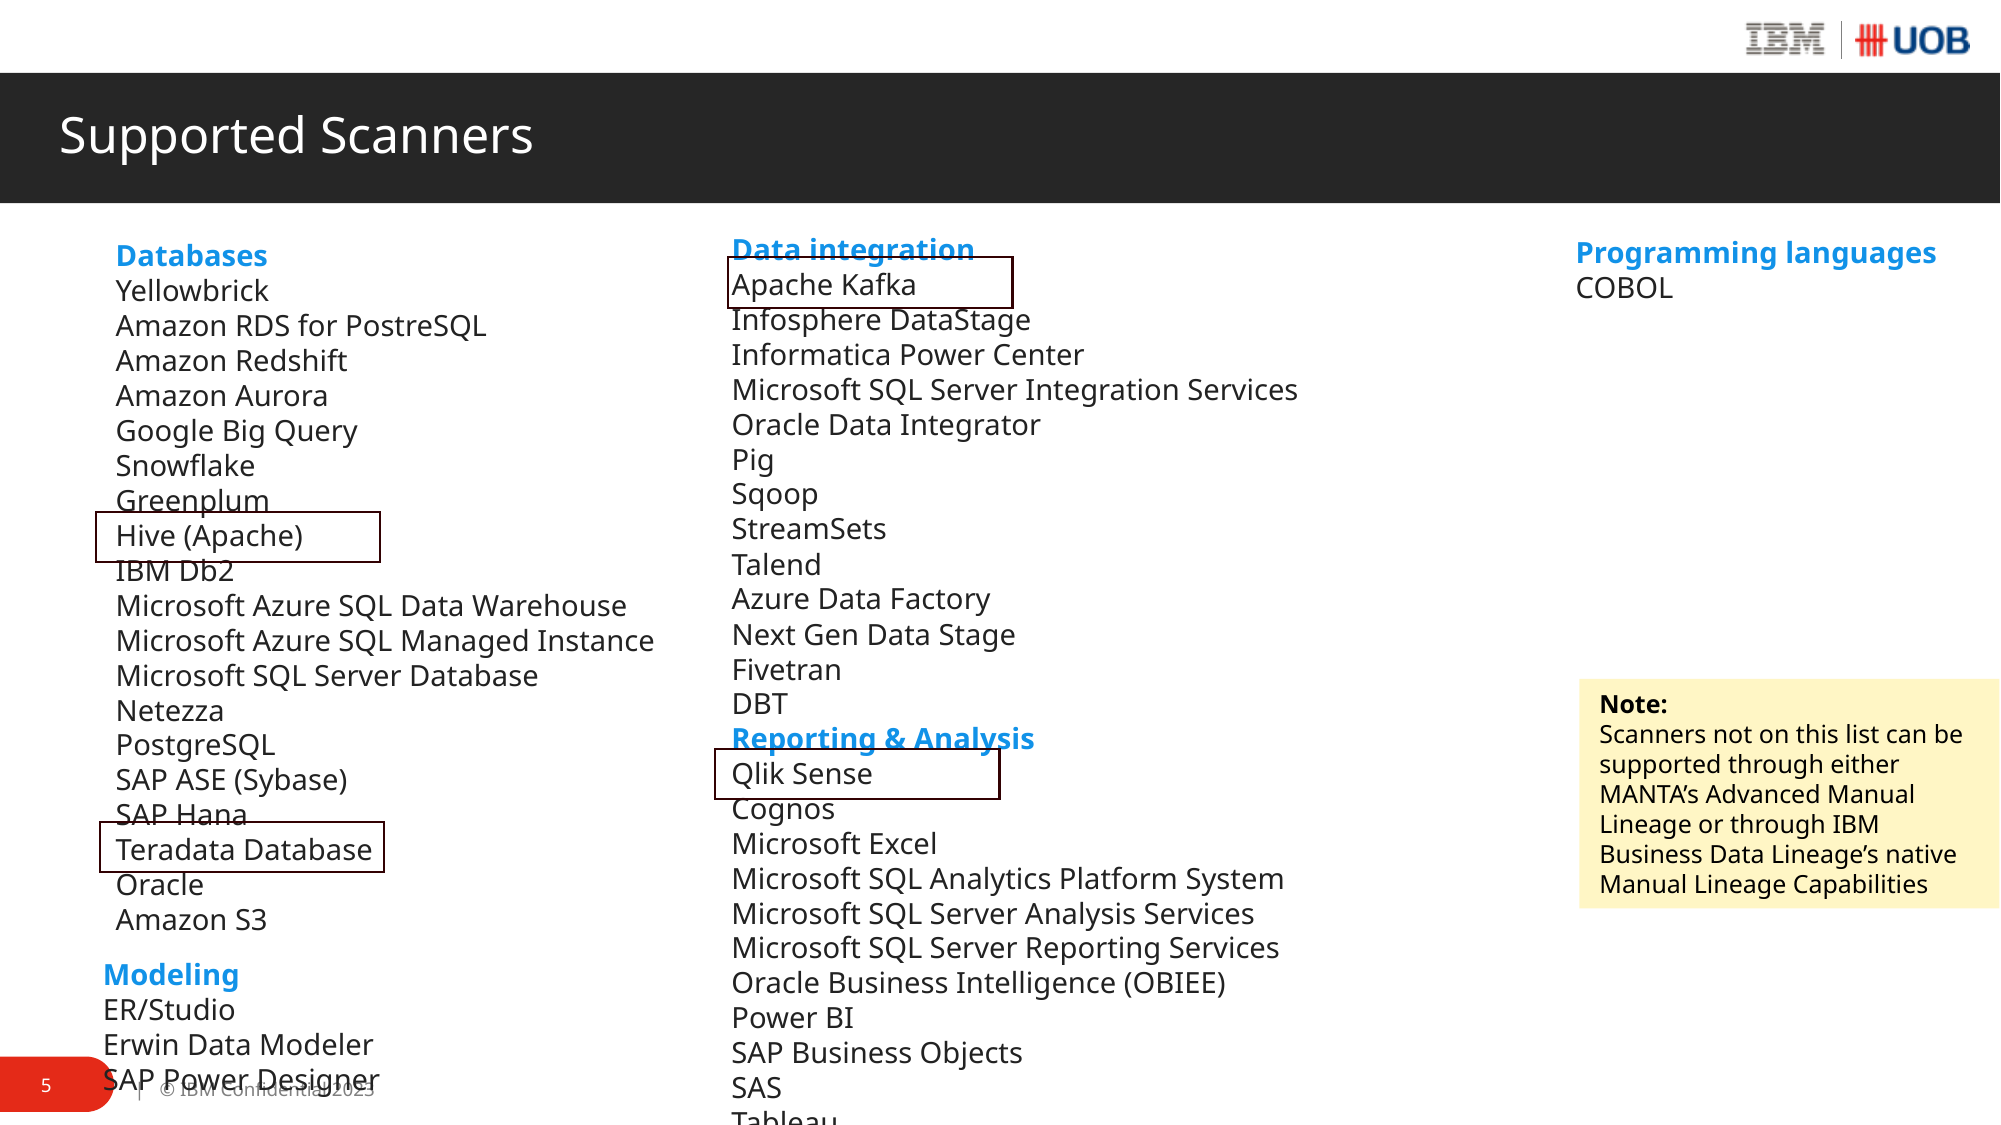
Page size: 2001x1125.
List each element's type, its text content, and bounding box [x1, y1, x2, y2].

title Supported Scanners [59, 102, 1937, 174]
text_box Note: Scanners not on this list can be supported through either MANTA’s Advanced Manual Lineage or through IBM Business Data Lineage’s native Manual Lineage Capabilities [1579, 678, 2000, 909]
text_box [99, 821, 385, 873]
text_box Modeling ER/Studio Erwin Data Modeler SAP Power Designer [63, 948, 577, 1104]
text_box [727, 256, 1014, 309]
text_box Databases Yellowbrick Amazon RDS for PostreSQL Amazon Redshift Amazon Aurora Google Big Query Snowflake Greenplum Hive (Apache) IBM Db2 Microsoft Azure SQL Data Warehouse Microsoft Azure SQL Managed Instance Microsoft SQL Server Database Netezza PostgreSQL SAP ASE (Sybase) SAP Hana Teradata Database Oracle Amazon S3 [95, 227, 691, 982]
text_box [714, 748, 1001, 800]
text_box Programming languages COBOL [1535, 227, 1957, 312]
picture [1855, 10, 1970, 71]
text_box Reporting & Analysis Qlik Sense Cognos Microsoft Excel Microsoft SQL Analytics Platform System Microsoft SQL Server Analysis Services Microsoft SQL Server Reporting Services Oracle Business Intelligence (OBIEE) Power BI SAP Business Objects SAS Tableau [691, 712, 1462, 1125]
text_box [95, 511, 381, 563]
text_box Data integration Apache Kafka Infosphere DataStage Informatica Power Center Microsoft SQL Server Integration Services Oracle Data Integrator Pig Sqoop StreamSets Talend Azure Data Factory Next Gen Data Stage Fivetran DBT [691, 223, 1408, 728]
